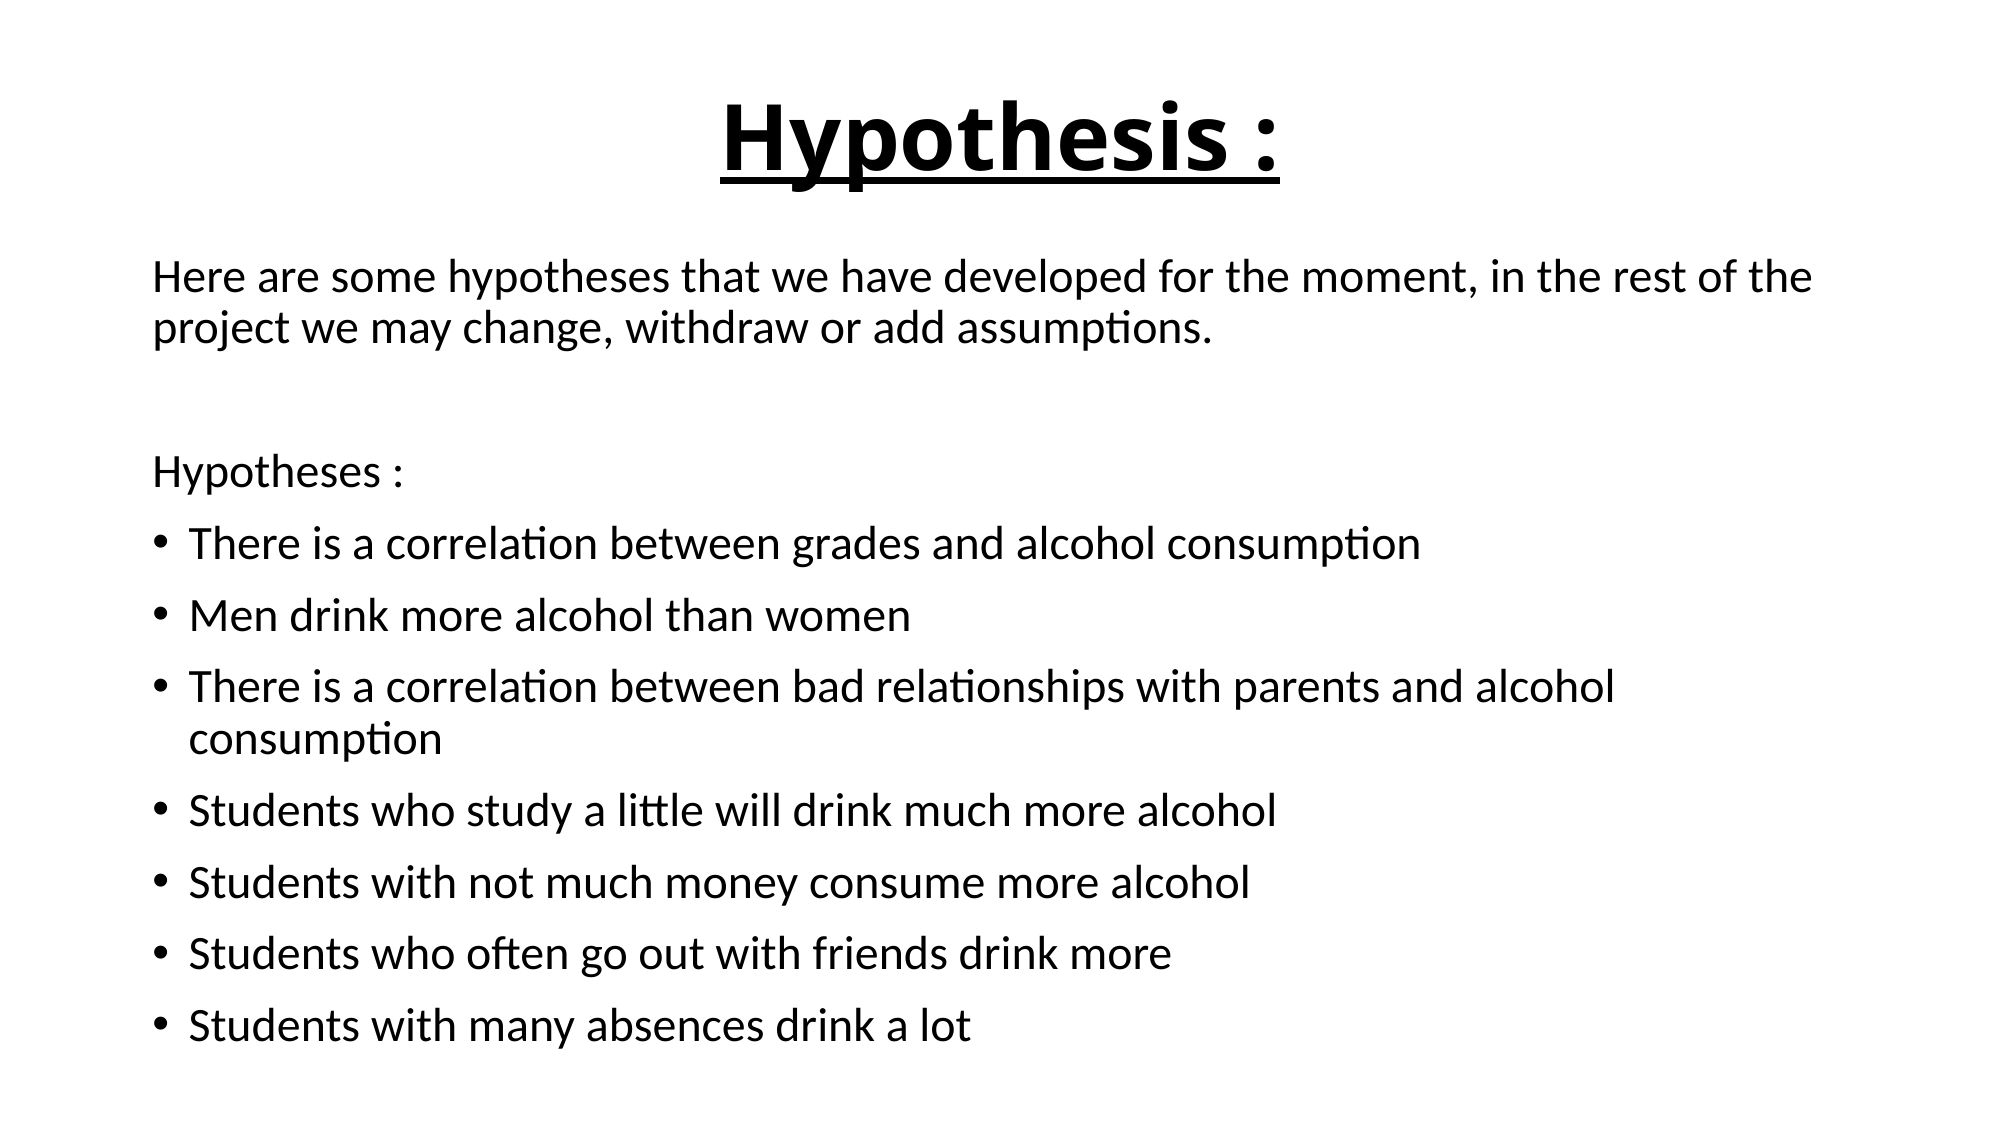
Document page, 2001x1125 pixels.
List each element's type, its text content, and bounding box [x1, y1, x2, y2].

title Hypothesis : [137, 32, 1863, 243]
list Here are some hypotheses that we have developed for the moment, in the rest of the project we may change, withdraw or add assumptions. Hypotheses : There is a correlation between grades and alcohol consumption Men drink more alcohol than women There is a correlation between bad relationships with parents and alcohol consumption Students who study a little will drink much more alcohol Students with not much money consume more alcohol Students who often go out with friends drink more Students with many absences drink a lot [137, 243, 1863, 1066]
